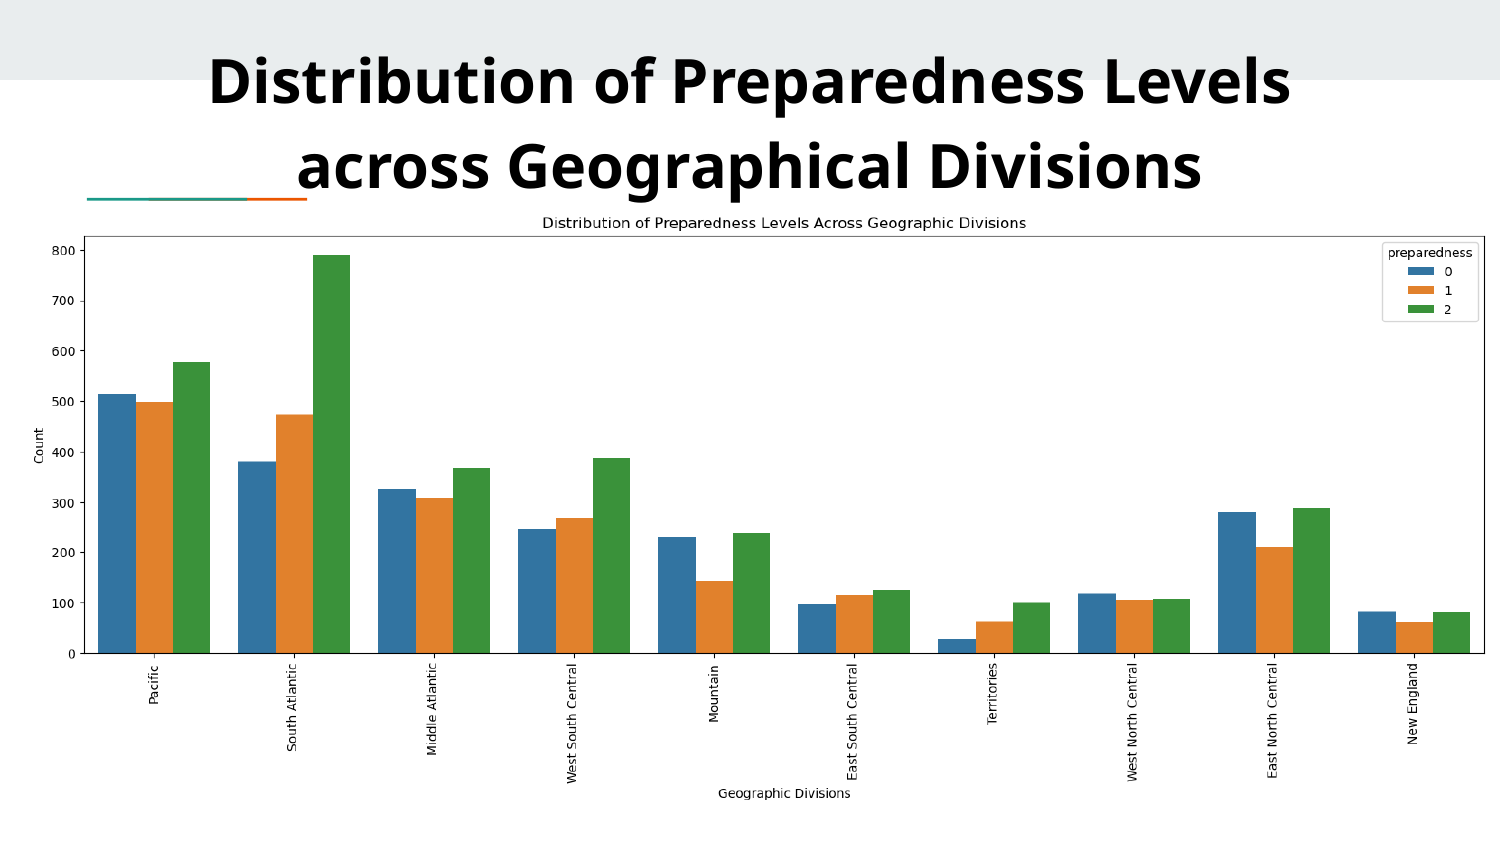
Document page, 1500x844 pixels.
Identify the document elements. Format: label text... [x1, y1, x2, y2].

title Distribution of Preparedness Levels across Geographical Divisions [119, 16, 1381, 179]
picture [24, 208, 1493, 809]
